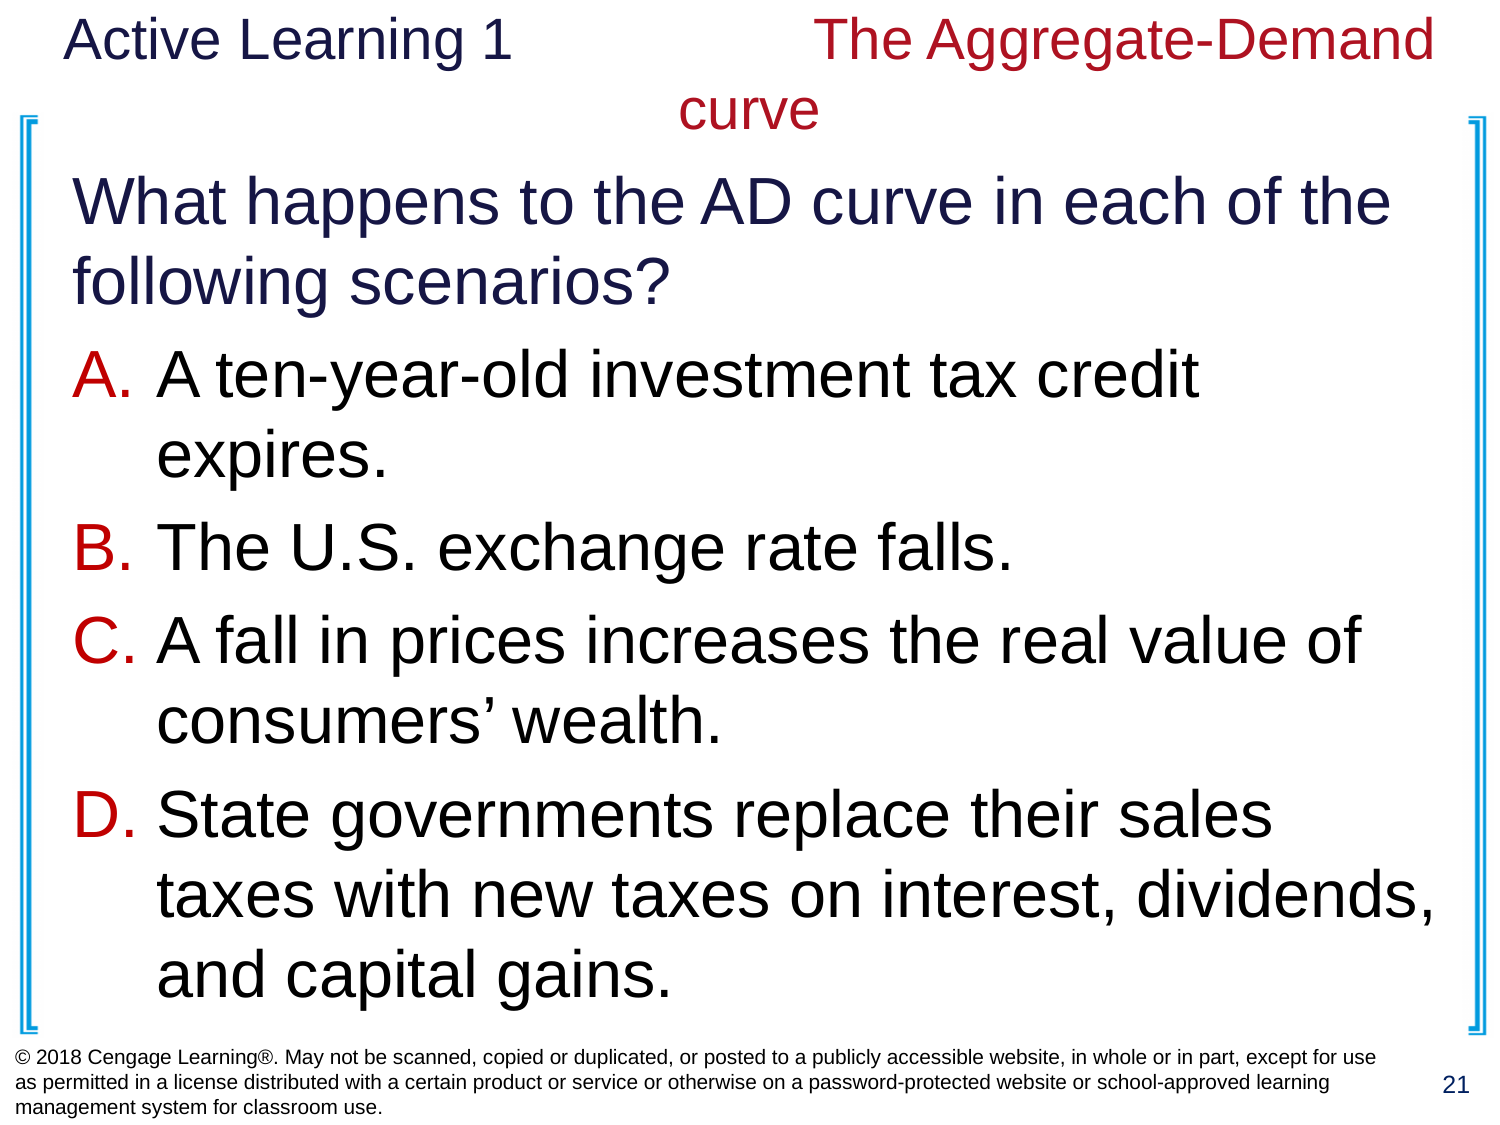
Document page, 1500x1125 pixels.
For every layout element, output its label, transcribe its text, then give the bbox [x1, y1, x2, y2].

slide_number 21 [1412, 1060, 1500, 1125]
footer © 2018 Cengage Learning®. May not be scanned, copied or duplicated, or posted to a publicly accessible website, in whole or in part, except for use as permitted in a license distributed with a certain product or service or otherwise on a password-protected website or school-approved learning management system for classroom use. [0, 1037, 1412, 1125]
list What happens to the AD curve in each of the following scenarios? A ten-year-old investment tax credit expires. The U.S. exchange rate falls. A fall in prices increases the real value of consumers’ wealth. State governments replace their sales taxes with new taxes on interest, dividends, and capital gains. [56, 149, 1455, 1058]
picture [13, 113, 43, 1037]
picture [1463, 113, 1493, 1037]
title Active Learning 1 The Aggregate-Demand curve [24, 16, 1475, 125]
